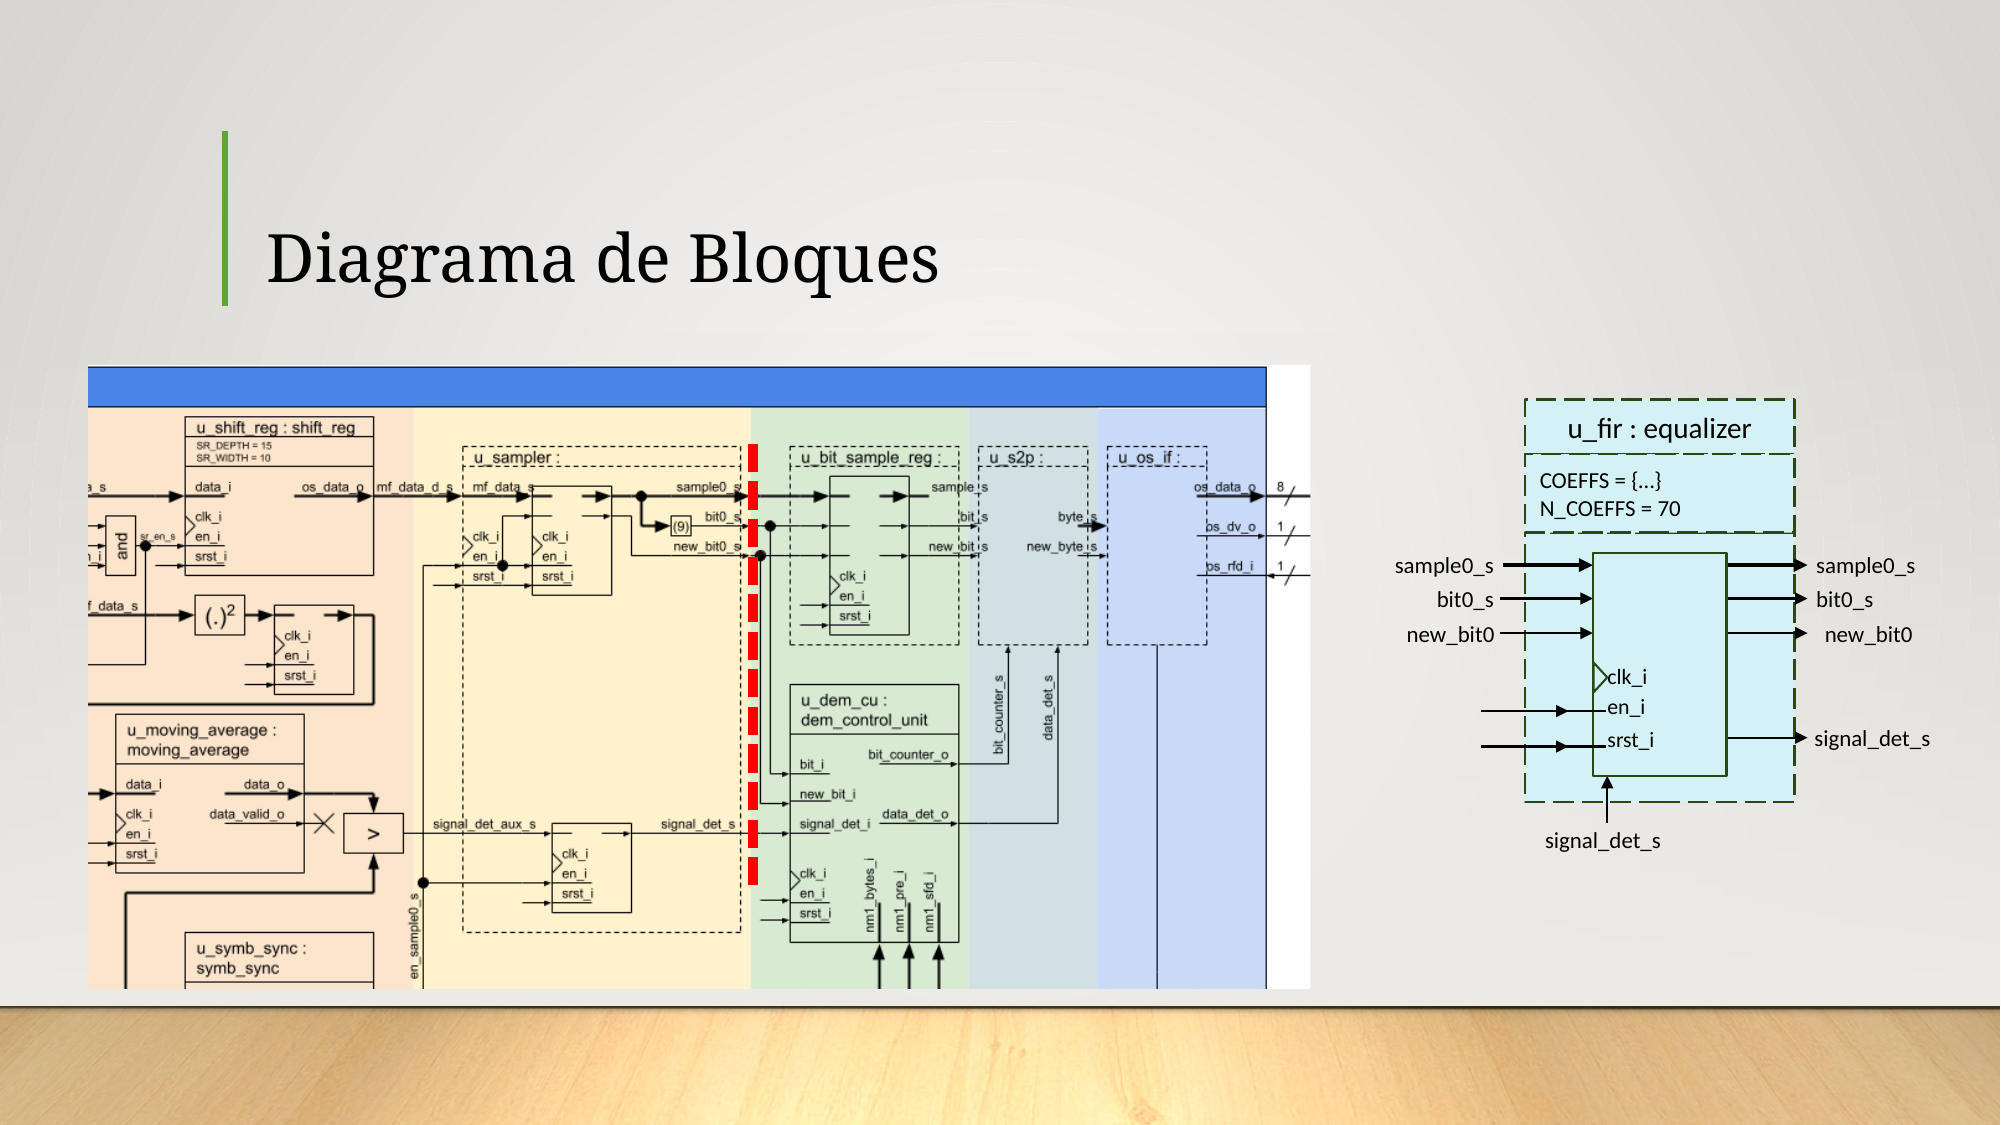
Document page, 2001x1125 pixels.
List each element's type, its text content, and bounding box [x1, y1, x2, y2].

text_box clk_i [1592, 654, 1760, 685]
text_box new_bit0 [1810, 611, 1954, 654]
text_box [1608, 739, 1796, 803]
text_box srst_i [1592, 717, 1760, 759]
text_box [1592, 552, 1728, 654]
text_box [1592, 661, 1609, 694]
text_box sample0_s [1365, 543, 1509, 577]
picture [0, 1006, 2000, 1125]
text_box [1524, 533, 1796, 564]
text_box signal_det_s [1778, 716, 1946, 759]
text_box bit0_s [1365, 577, 1509, 611]
text_box u_fir : equalizer [1524, 398, 1796, 454]
text_box sample0_s [1801, 543, 1946, 577]
text_box [1728, 600, 1796, 632]
text_box [1524, 748, 1606, 803]
text_box signal_det_s [1509, 817, 1676, 860]
text_box [1728, 567, 1796, 597]
text_box [1728, 634, 1796, 737]
text_box [1592, 759, 1728, 777]
text_box [1524, 600, 1592, 632]
text_box en_i [1592, 685, 1760, 717]
title Diagrama de Bloques [251, 131, 1814, 305]
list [87, 365, 1311, 989]
text_box bit0_s [1801, 577, 1946, 620]
text_box new_bit0 [1365, 611, 1510, 654]
text_box [1524, 634, 1592, 710]
text_box [1524, 567, 1592, 597]
text_box COEFFS = {…} N_COEFFS = 70 [1524, 453, 1796, 534]
text_box [1524, 712, 1592, 745]
